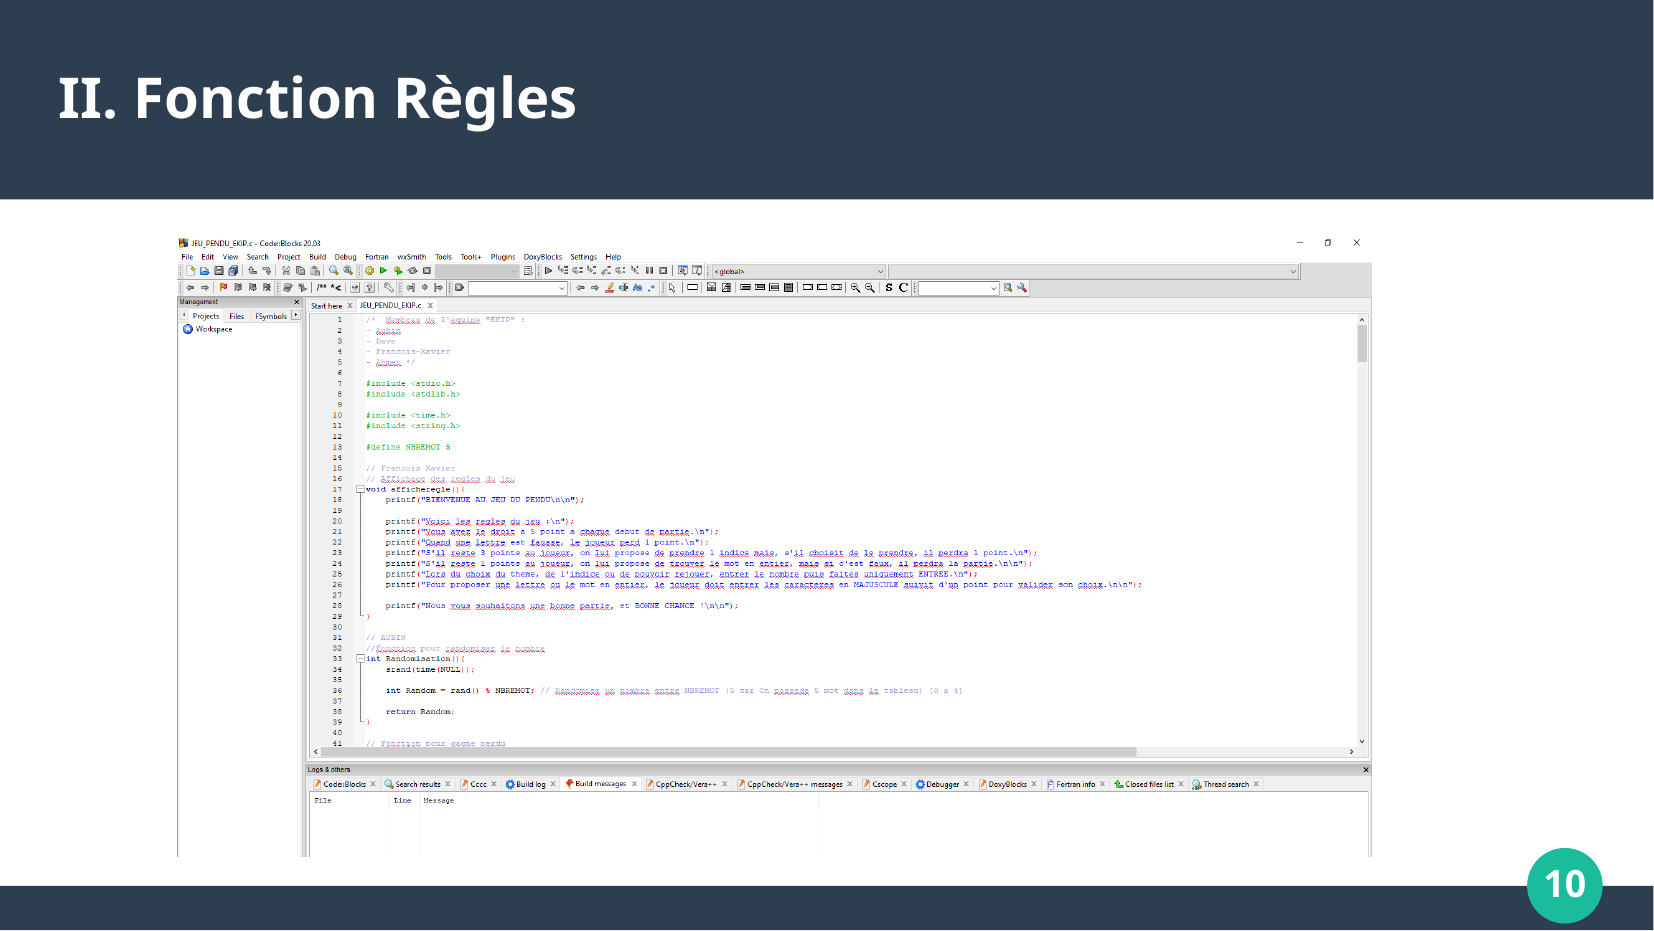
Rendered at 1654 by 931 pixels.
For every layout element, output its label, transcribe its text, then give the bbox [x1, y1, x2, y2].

text_box II. Fonction Règles [58, 36, 1595, 156]
picture [176, 235, 1372, 857]
